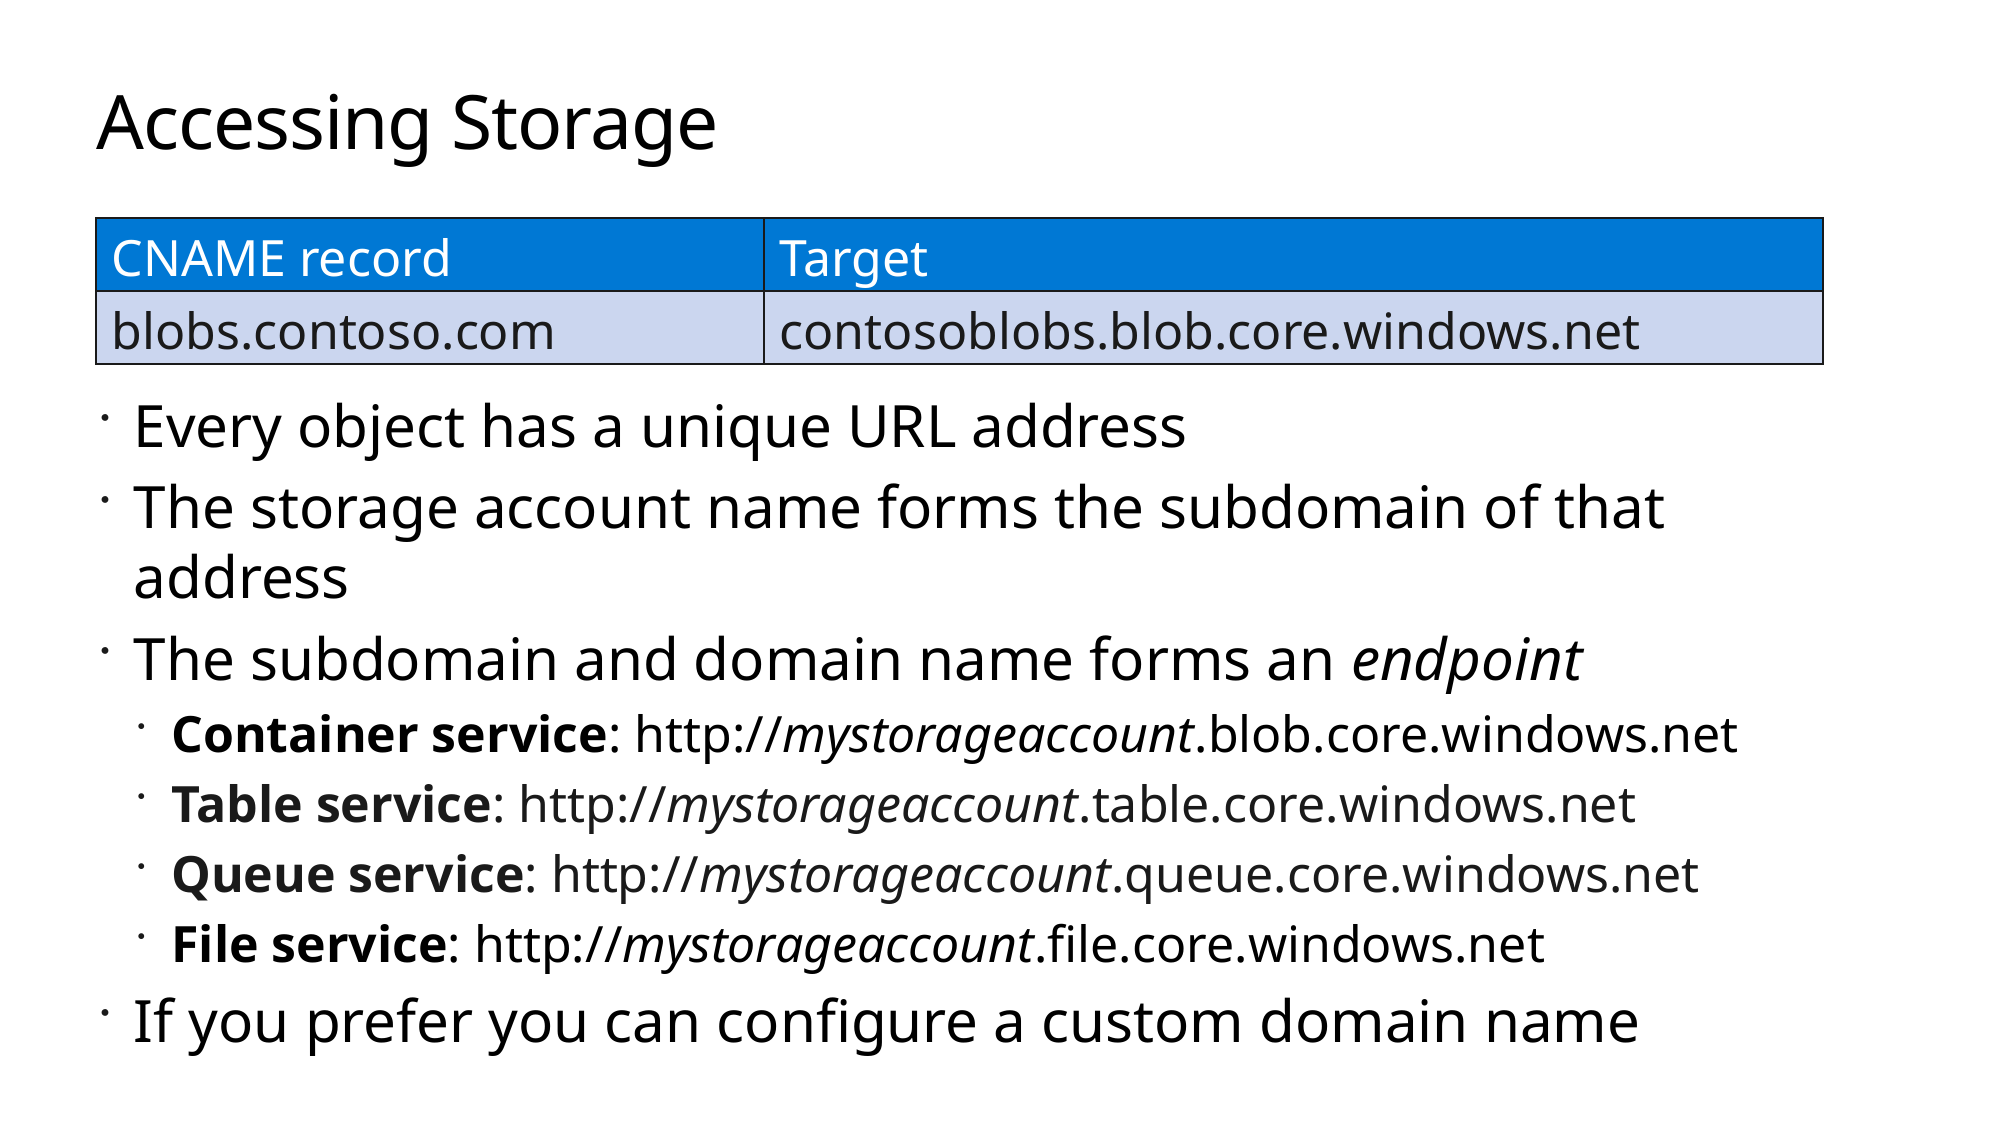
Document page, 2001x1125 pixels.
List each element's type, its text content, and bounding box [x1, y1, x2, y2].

title Accessing Storage [96, 75, 1904, 166]
table_header Target [765, 219, 1822, 290]
table_cell blobs.contoso.com [97, 292, 763, 363]
list Every object has a unique URL address The storage account name forms the subdomain of that address The subdomain and domain name forms an endpoint Container service: http://mystorageaccount.blob.core.windows.net Table service: http://mystorageaccount.table.core.windows.net Queue service: http://mystorageaccount.queue.core.windows.net File service: http://mystorageaccount.file.core.windows.net If you prefer you can configure a custom domain name [96, 388, 1824, 1078]
table_header CNAME record [97, 219, 763, 290]
table_cell contosoblobs.blob.core.windows.net [765, 292, 1822, 363]
